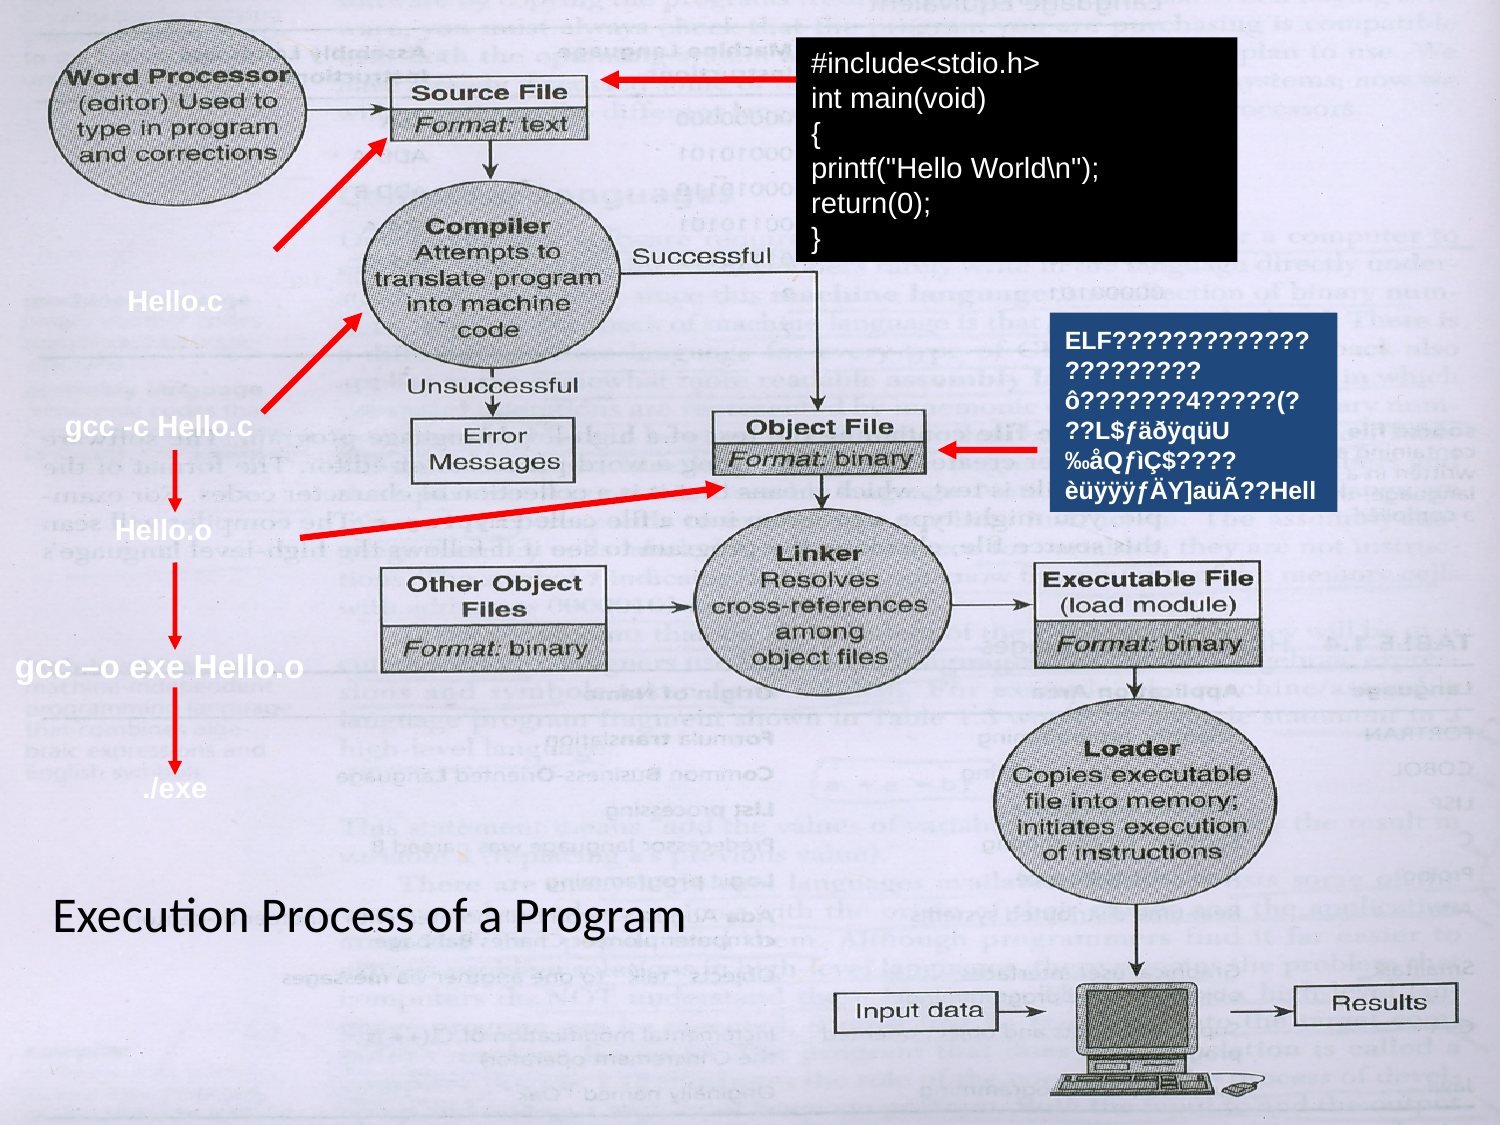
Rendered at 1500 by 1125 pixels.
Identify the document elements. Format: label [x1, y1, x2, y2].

picture [0, 0, 1500, 1125]
text_box [599, 37, 1238, 263]
text_box [112, 137, 388, 336]
text_box [49, 312, 363, 461]
text_box [99, 449, 726, 565]
text_box [0, 562, 363, 693]
text_box [937, 312, 1338, 523]
text_box [49, 687, 301, 823]
